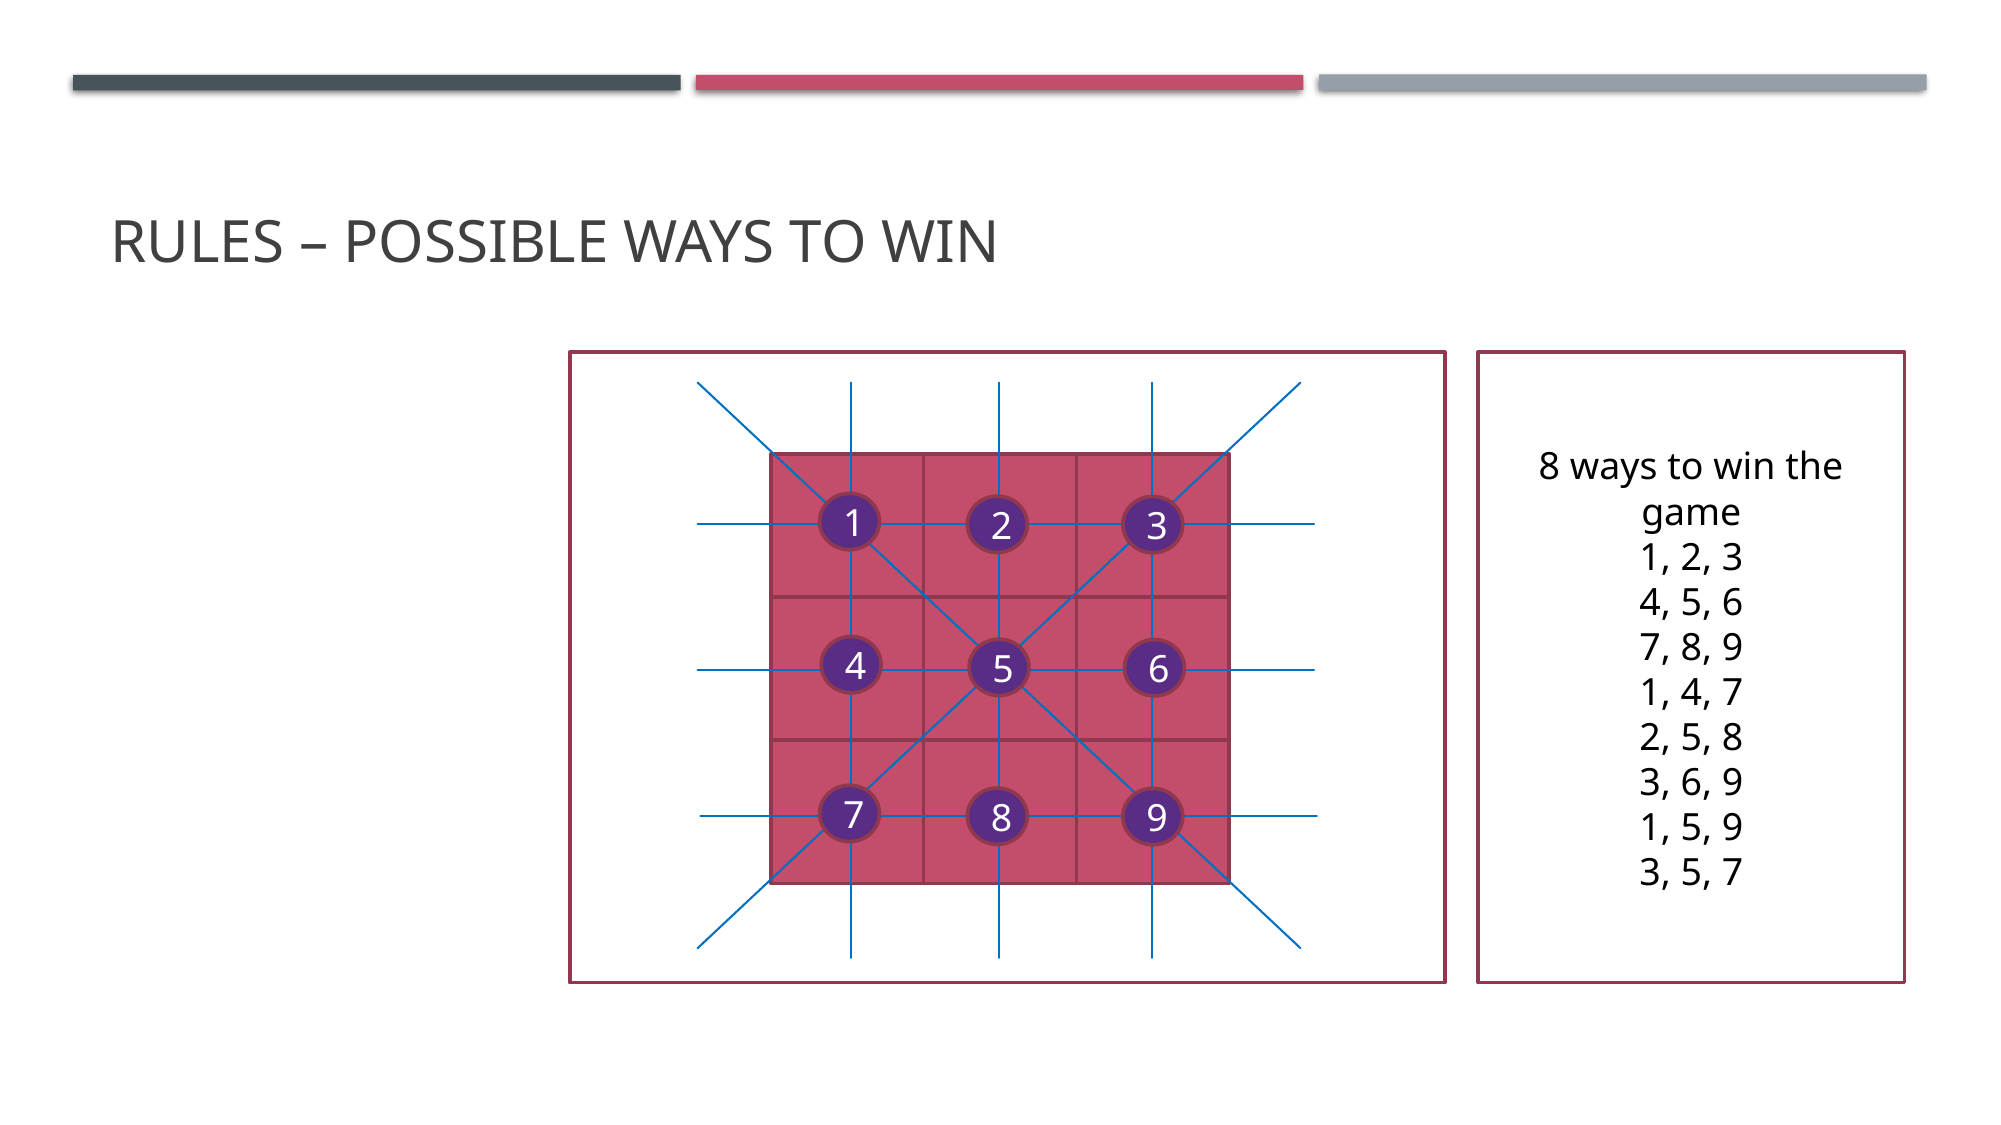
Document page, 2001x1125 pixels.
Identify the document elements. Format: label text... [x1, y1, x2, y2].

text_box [1159, 535, 1301, 667]
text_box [697, 382, 850, 523]
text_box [858, 681, 992, 813]
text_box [697, 679, 844, 818]
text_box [1006, 825, 1145, 949]
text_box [1159, 825, 1301, 949]
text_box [697, 534, 844, 669]
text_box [852, 382, 998, 522]
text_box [858, 825, 992, 949]
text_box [858, 535, 992, 667]
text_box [697, 821, 844, 949]
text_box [1153, 382, 1301, 522]
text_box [1006, 535, 1145, 667]
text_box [1000, 382, 1151, 522]
text_box [568, 350, 1447, 984]
title Rules – possible ways to win [95, 115, 1905, 282]
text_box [1159, 681, 1301, 813]
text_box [1006, 681, 1145, 813]
text_box 8 ways to win the game 1, 2, 3 4, 5, 6 7, 8, 9 1, 4, 7 2, 5, 8 3, 6, 9 1, 5, 9 3, 5, 7 [1476, 350, 1906, 984]
